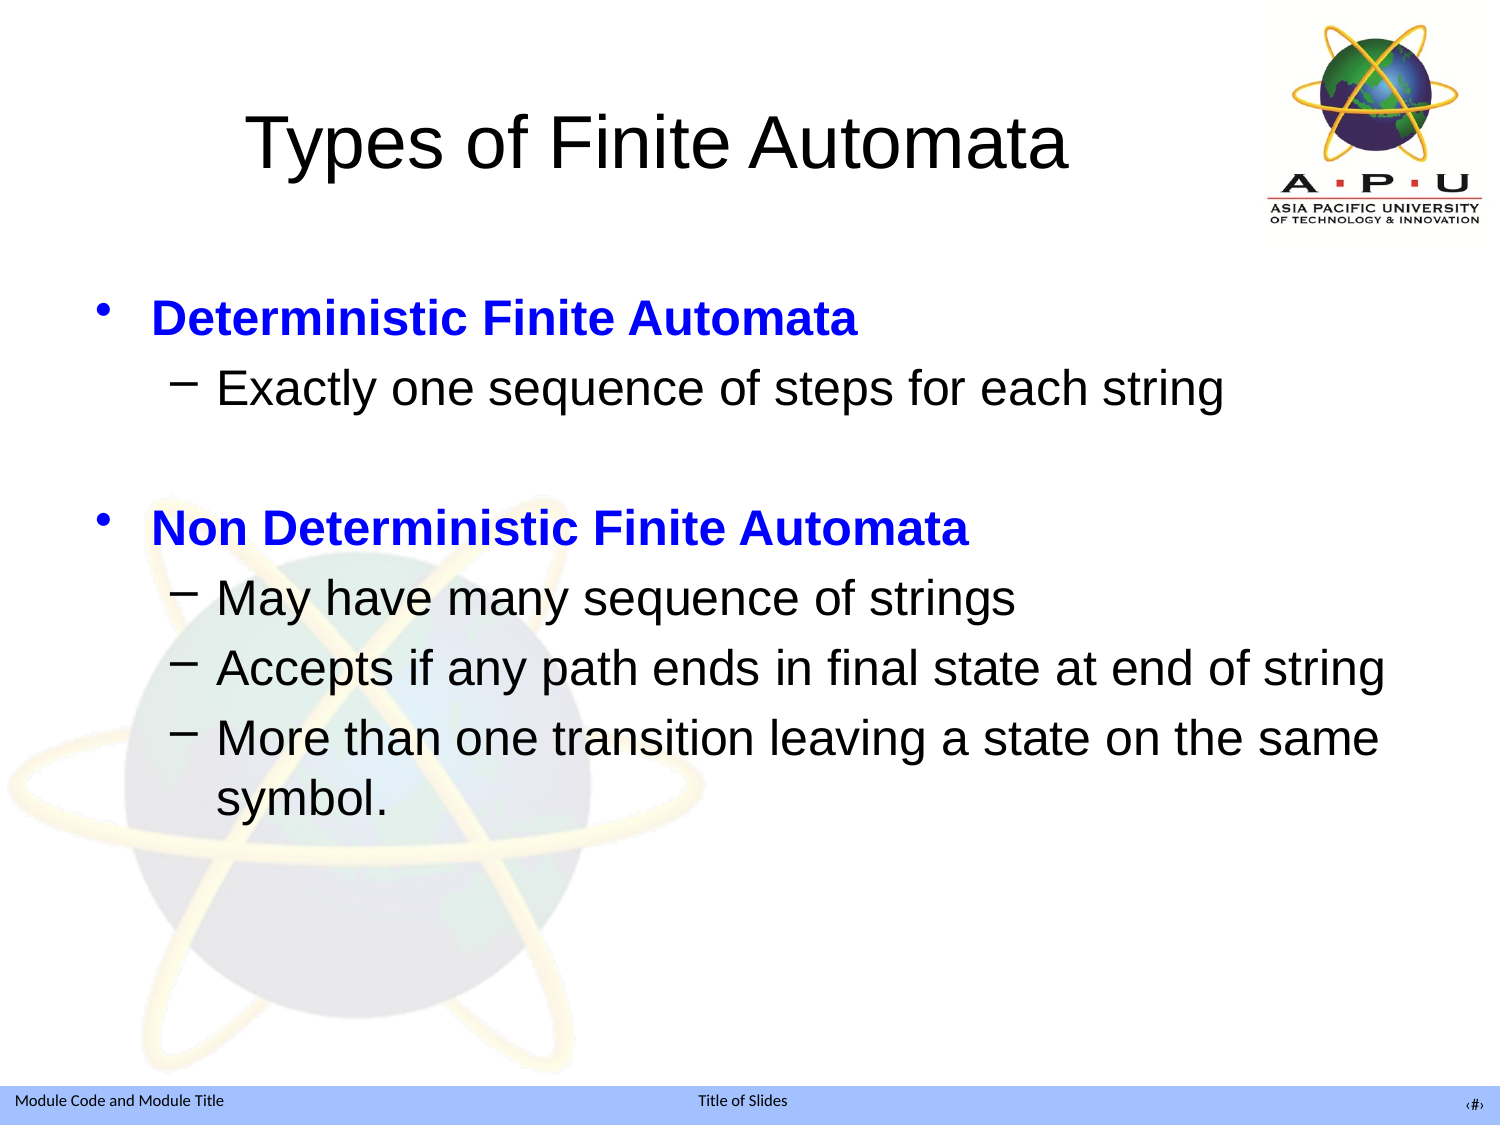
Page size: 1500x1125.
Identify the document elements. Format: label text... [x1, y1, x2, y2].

picture [1251, 0, 1500, 249]
title Types of Finite Automata [79, 45, 1235, 233]
list Deterministic Finite Automata Exactly one sequence of steps for each string Non Deterministic Finite Automata May have many sequence of strings Accepts if any path ends in final state at end of string More than one transition leaving a state on the same symbol. [79, 278, 1430, 1021]
footer ‹#› [1024, 1086, 1500, 1125]
